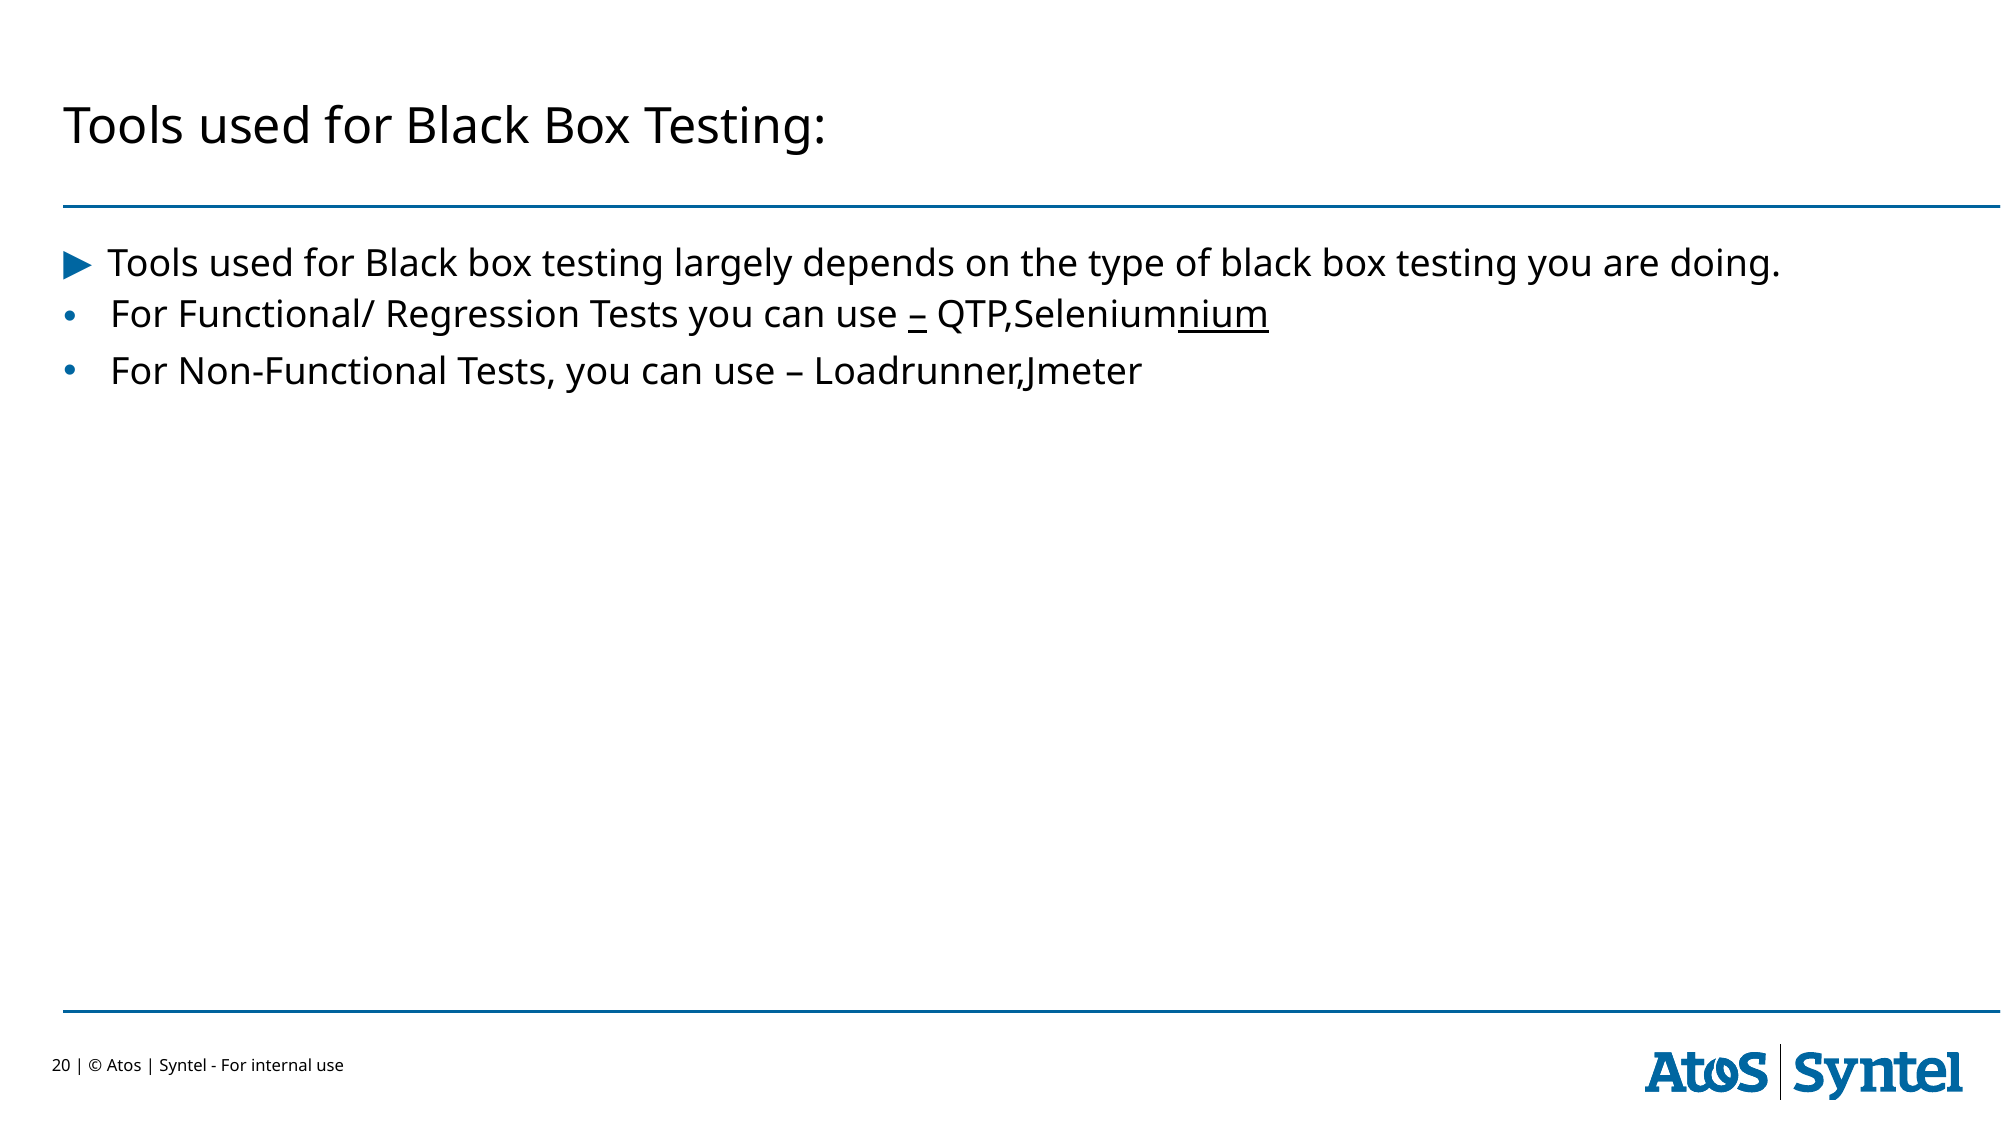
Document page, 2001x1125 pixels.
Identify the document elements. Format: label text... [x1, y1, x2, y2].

list Tools used for Black Box Testing: [63, 26, 1962, 185]
list Tools used for Black box testing largely depends on the type of black box testing you are doing. For Functional/ Regression Tests you can use – QTP,Seleniumnium For Non-Functional Tests, you can use – Loadrunner,Jmeter [63, 238, 1962, 983]
